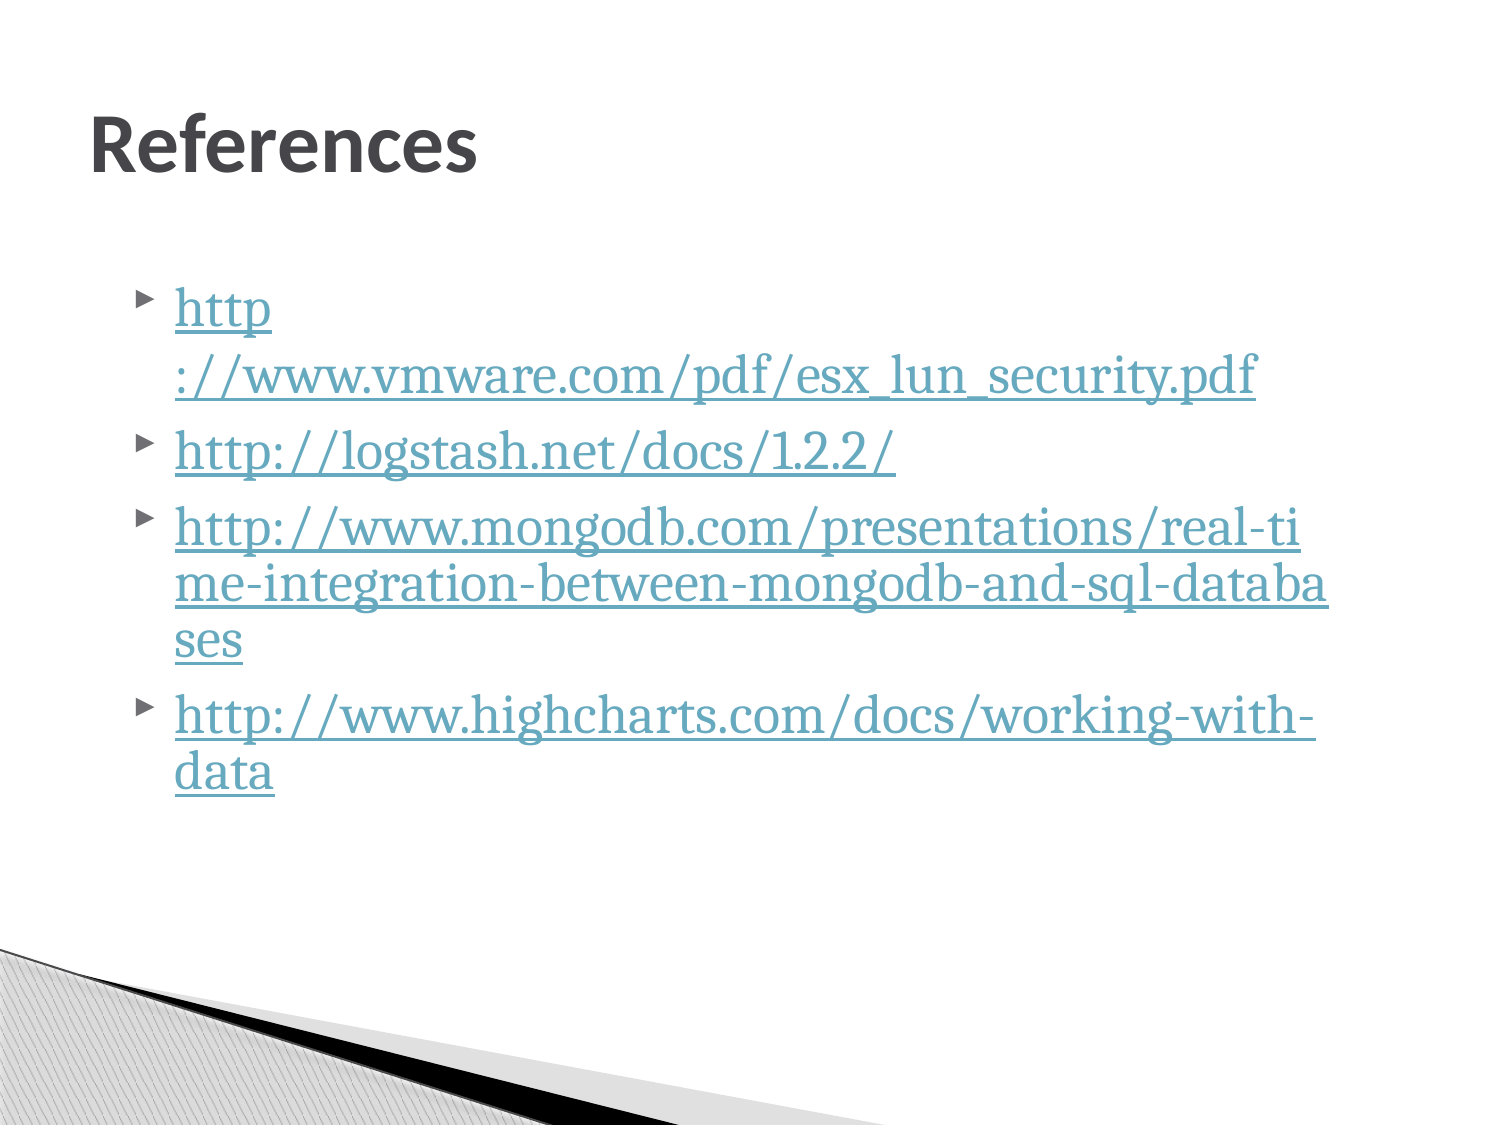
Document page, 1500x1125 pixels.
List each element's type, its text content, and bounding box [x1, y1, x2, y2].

list http://www.vmware.com/pdf/esx_lun_security.pdf http://logstash.net/docs/1.2.2/ http://www.mongodb.com/presentations/real-time-integration-between-mongodb-and-sql-databases http://www.highcharts.com/docs/working-with-data [99, 262, 1353, 1005]
title References [75, 45, 1425, 233]
